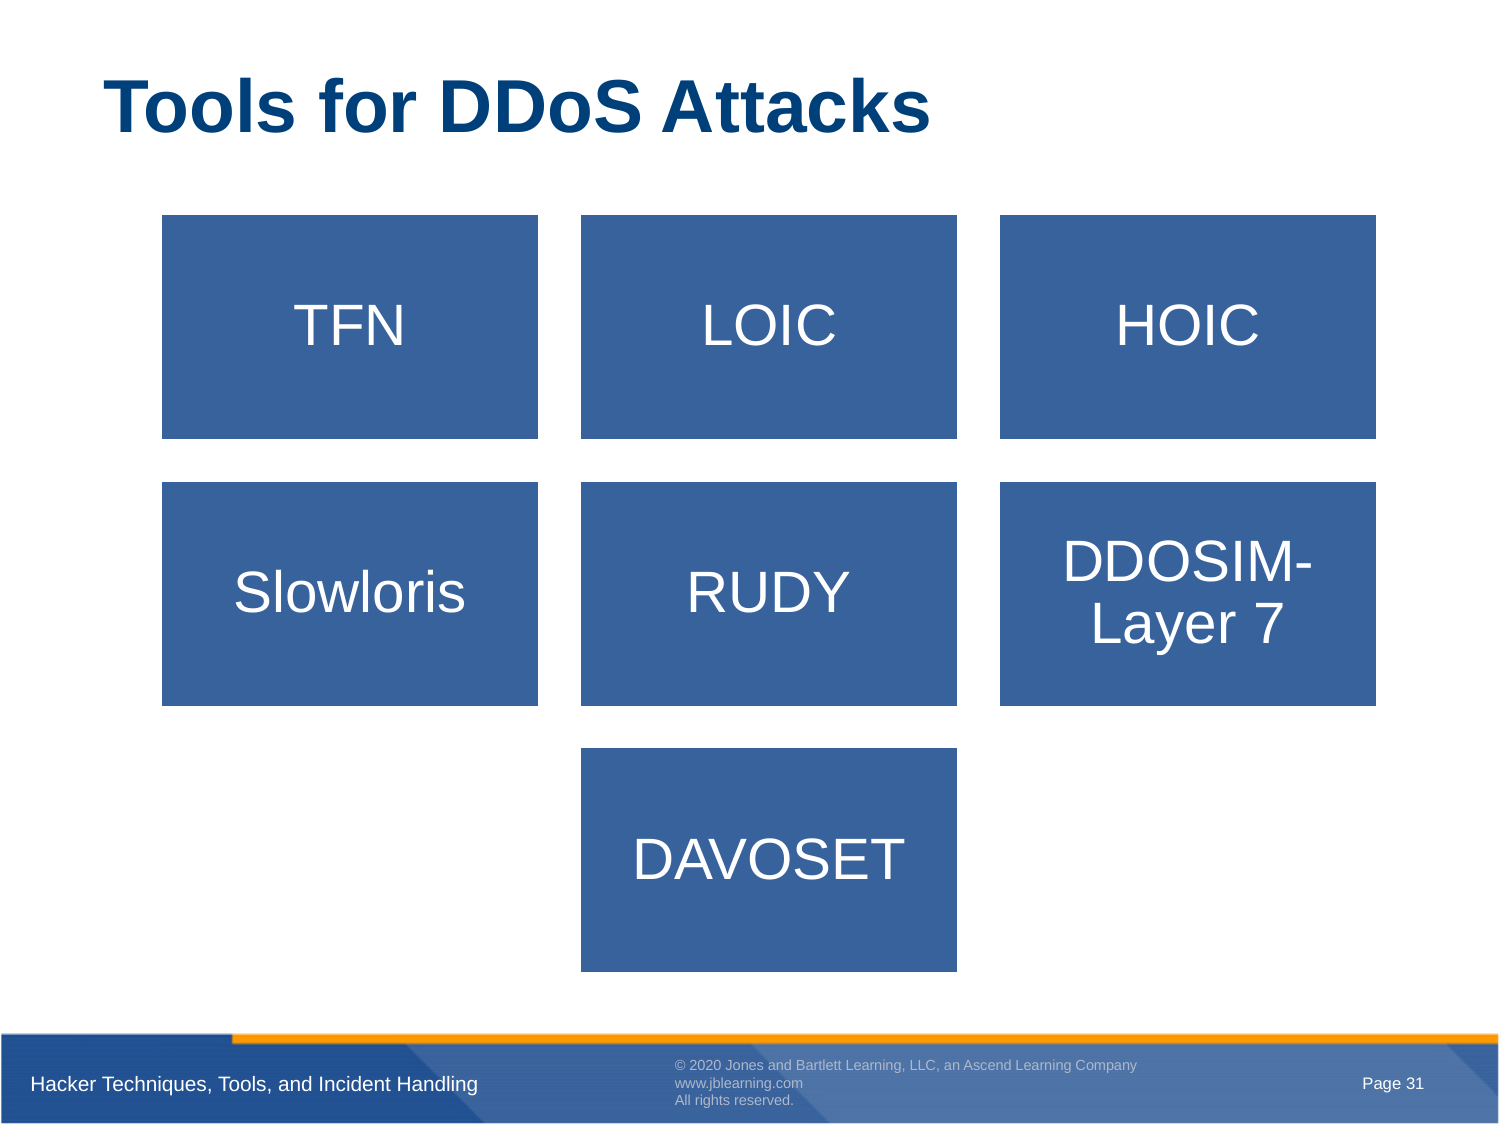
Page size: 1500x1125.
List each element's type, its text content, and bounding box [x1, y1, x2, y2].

picture [0, 1032, 1500, 1125]
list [88, 212, 1451, 976]
title Tools for DDoS Attacks [88, 49, 1451, 212]
